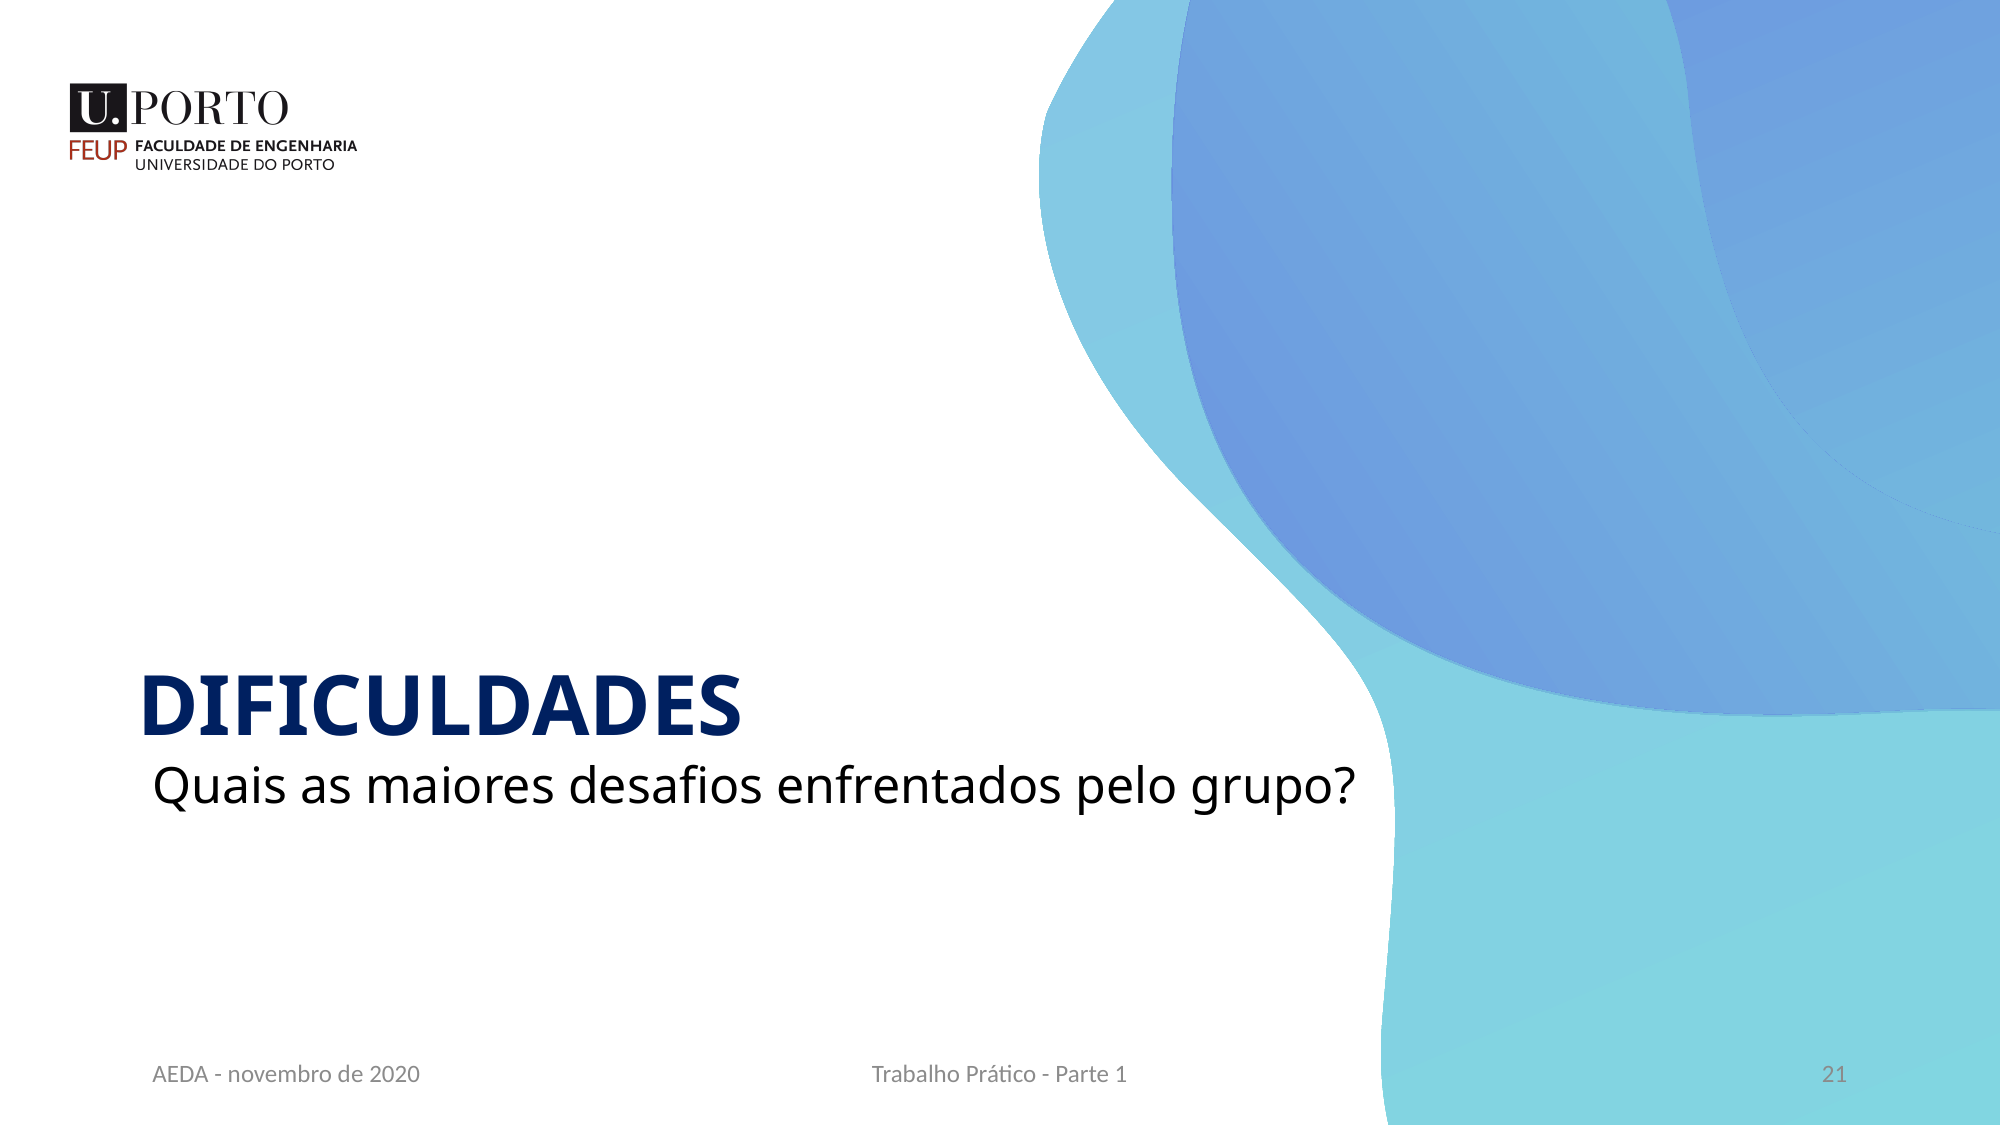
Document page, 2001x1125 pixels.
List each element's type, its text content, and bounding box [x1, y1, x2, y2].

picture [64, 78, 363, 174]
slide_number AEDA - novembro de 2020 [137, 1042, 588, 1103]
slide_number 21 [1412, 1042, 1863, 1103]
footer Trabalho Prático - Parte 1 [662, 1042, 1338, 1103]
text_box DIFICULDADES [137, 651, 1413, 752]
list Quais as maiores desafios enfrentados pelo grupo? [137, 752, 1381, 826]
